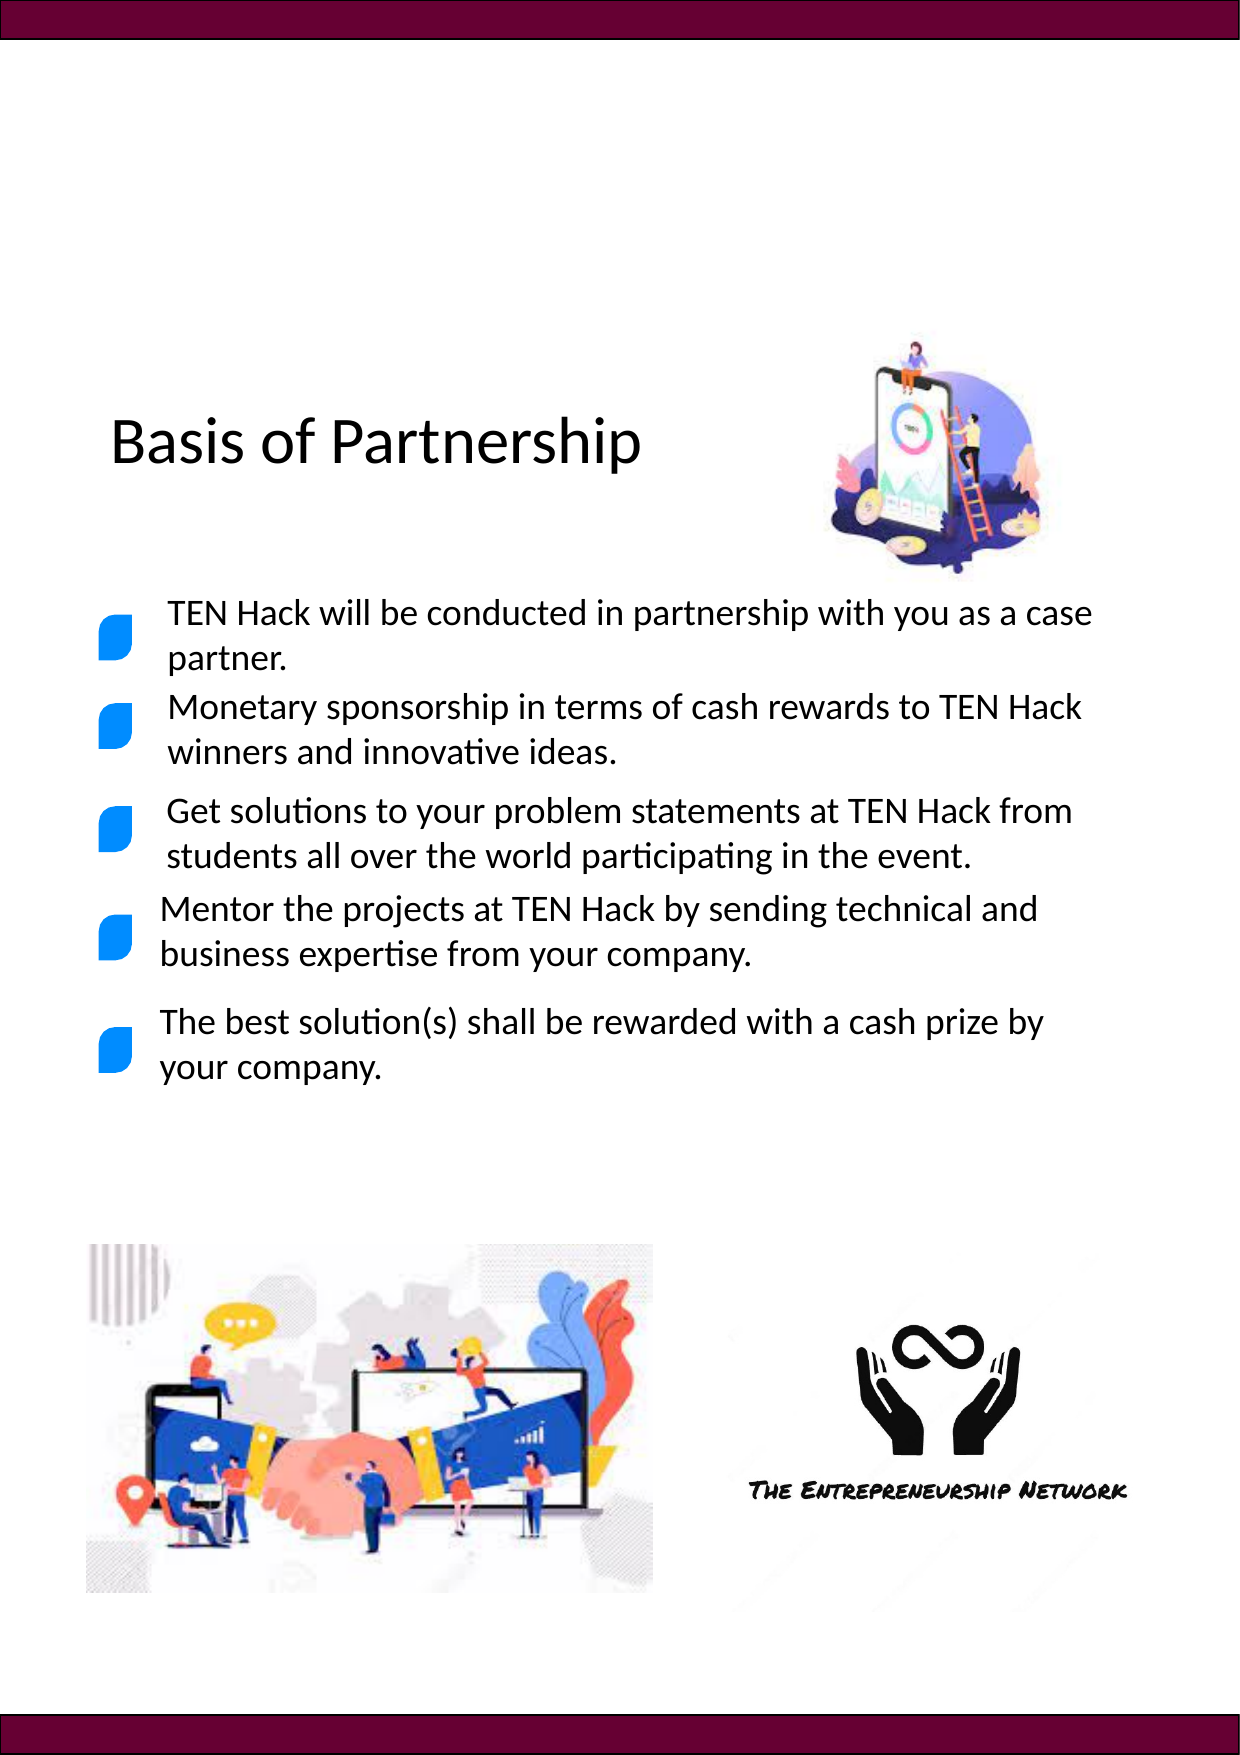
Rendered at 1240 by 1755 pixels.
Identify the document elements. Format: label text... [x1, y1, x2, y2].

picture [86, 1244, 653, 1593]
text_box [0, 1714, 1240, 1755]
text_box [98, 914, 132, 961]
text_box Mentor the projects at TEN Hack by sending technical and business expertise from your company. [144, 877, 1095, 982]
text_box [0, 0, 1240, 40]
text_box [98, 614, 132, 661]
text_box Monetary sponsorship in terms of cash rewards to TEN Hack winners and innovative ideas. [152, 674, 1122, 780]
text_box [98, 806, 132, 853]
picture [736, 306, 1141, 611]
text_box TEN Hack will be conducted in partnership with you as a case partner. [152, 580, 1141, 731]
picture [722, 1225, 1155, 1612]
text_box [98, 1027, 132, 1073]
text_box Basis of Partnership [95, 389, 736, 485]
text_box The best solution(s) shall be rewarded with a cash prize by your company. [144, 989, 1089, 1095]
text_box [98, 703, 132, 749]
text_box Get solutions to your problem statements at TEN Hack from students all over the world participating in the event. [151, 778, 1108, 884]
